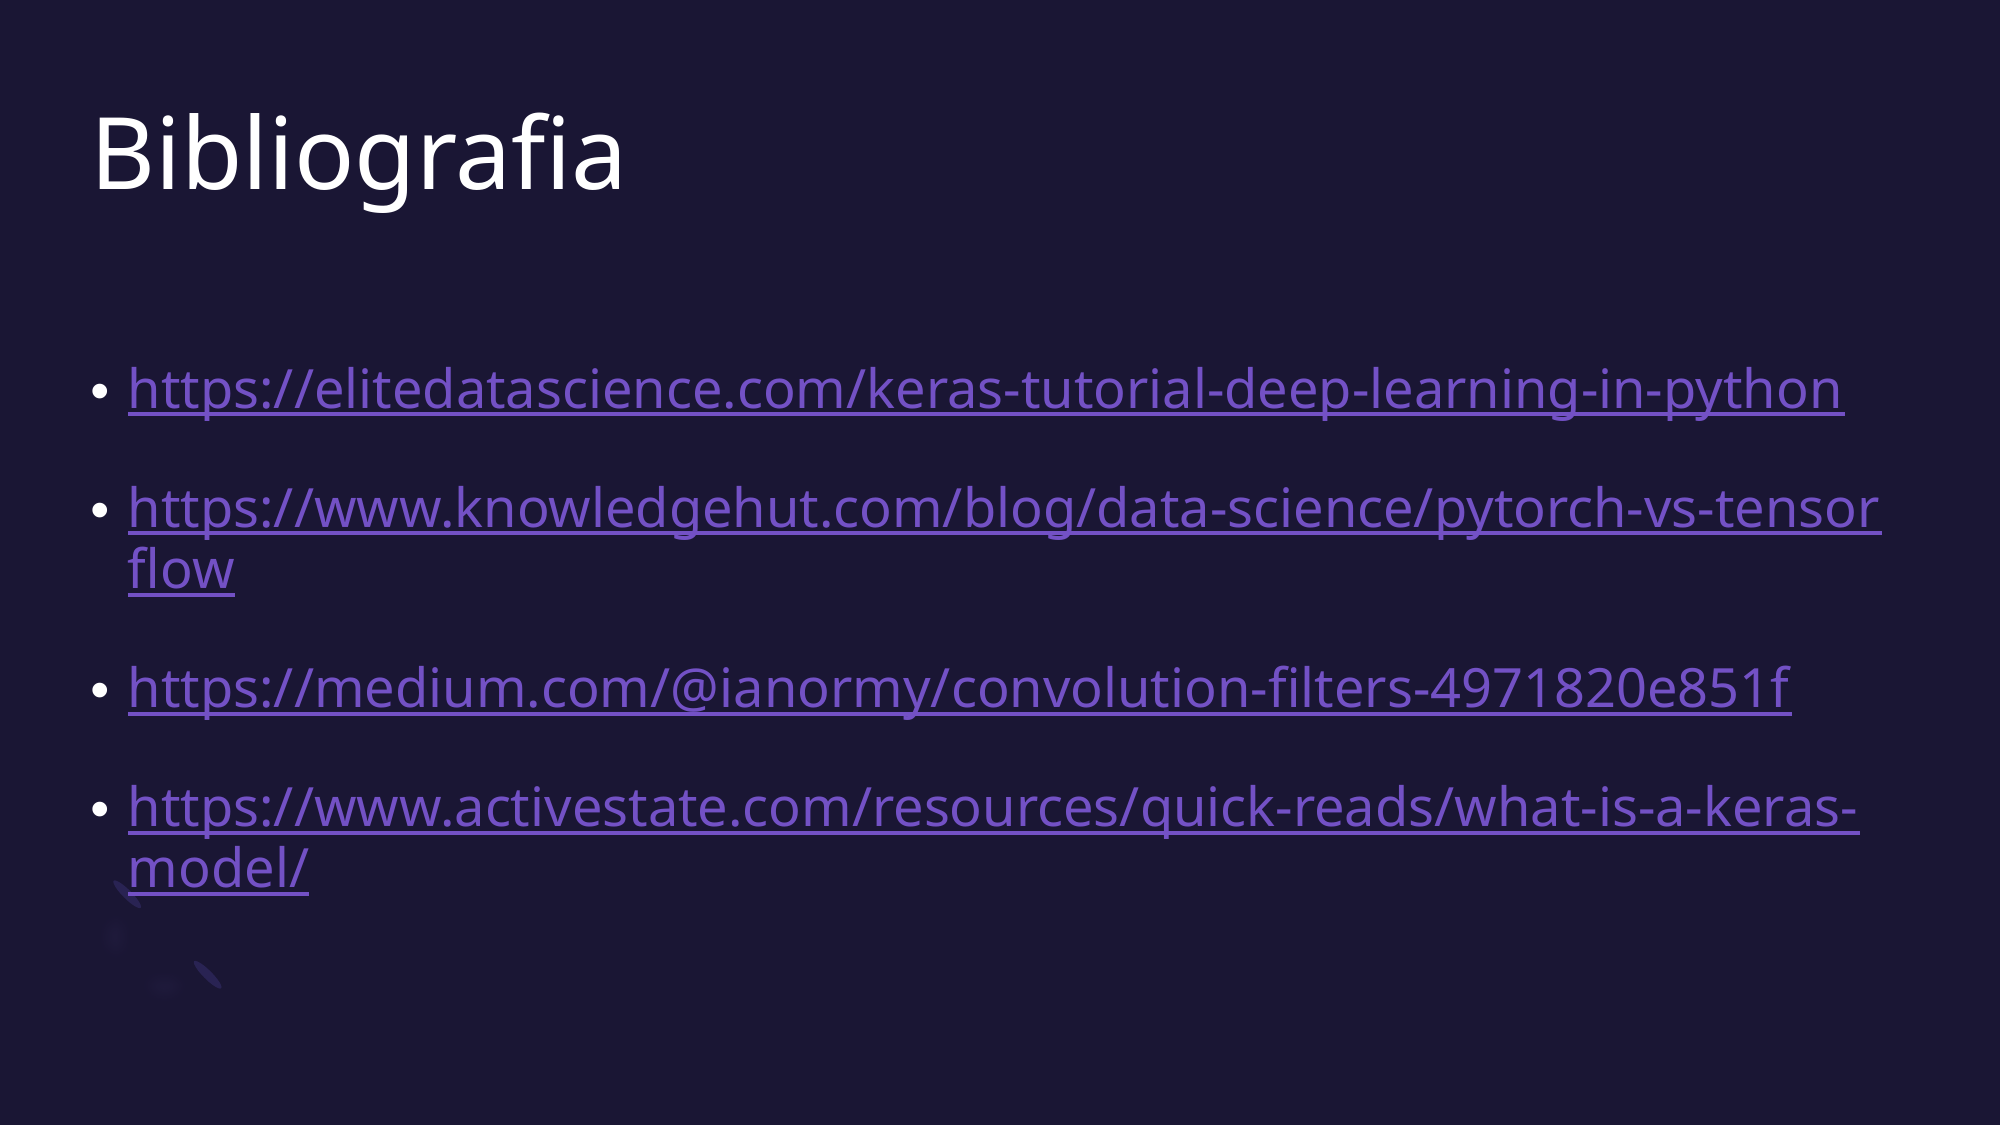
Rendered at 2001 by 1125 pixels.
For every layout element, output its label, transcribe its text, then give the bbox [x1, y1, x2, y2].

title Bibliografia [90, 90, 1910, 309]
list https://elitedatascience.com/keras-tutorial-deep-learning-in-python https://www.knowledgehut.com/blog/data-science/pytorch-vs-tensorflow https://medium.com/@ianormy/convolution-filters-4971820e851f https://www.activestate.com/resources/quick-reads/what-is-a-keras-model/ [90, 346, 1910, 1000]
